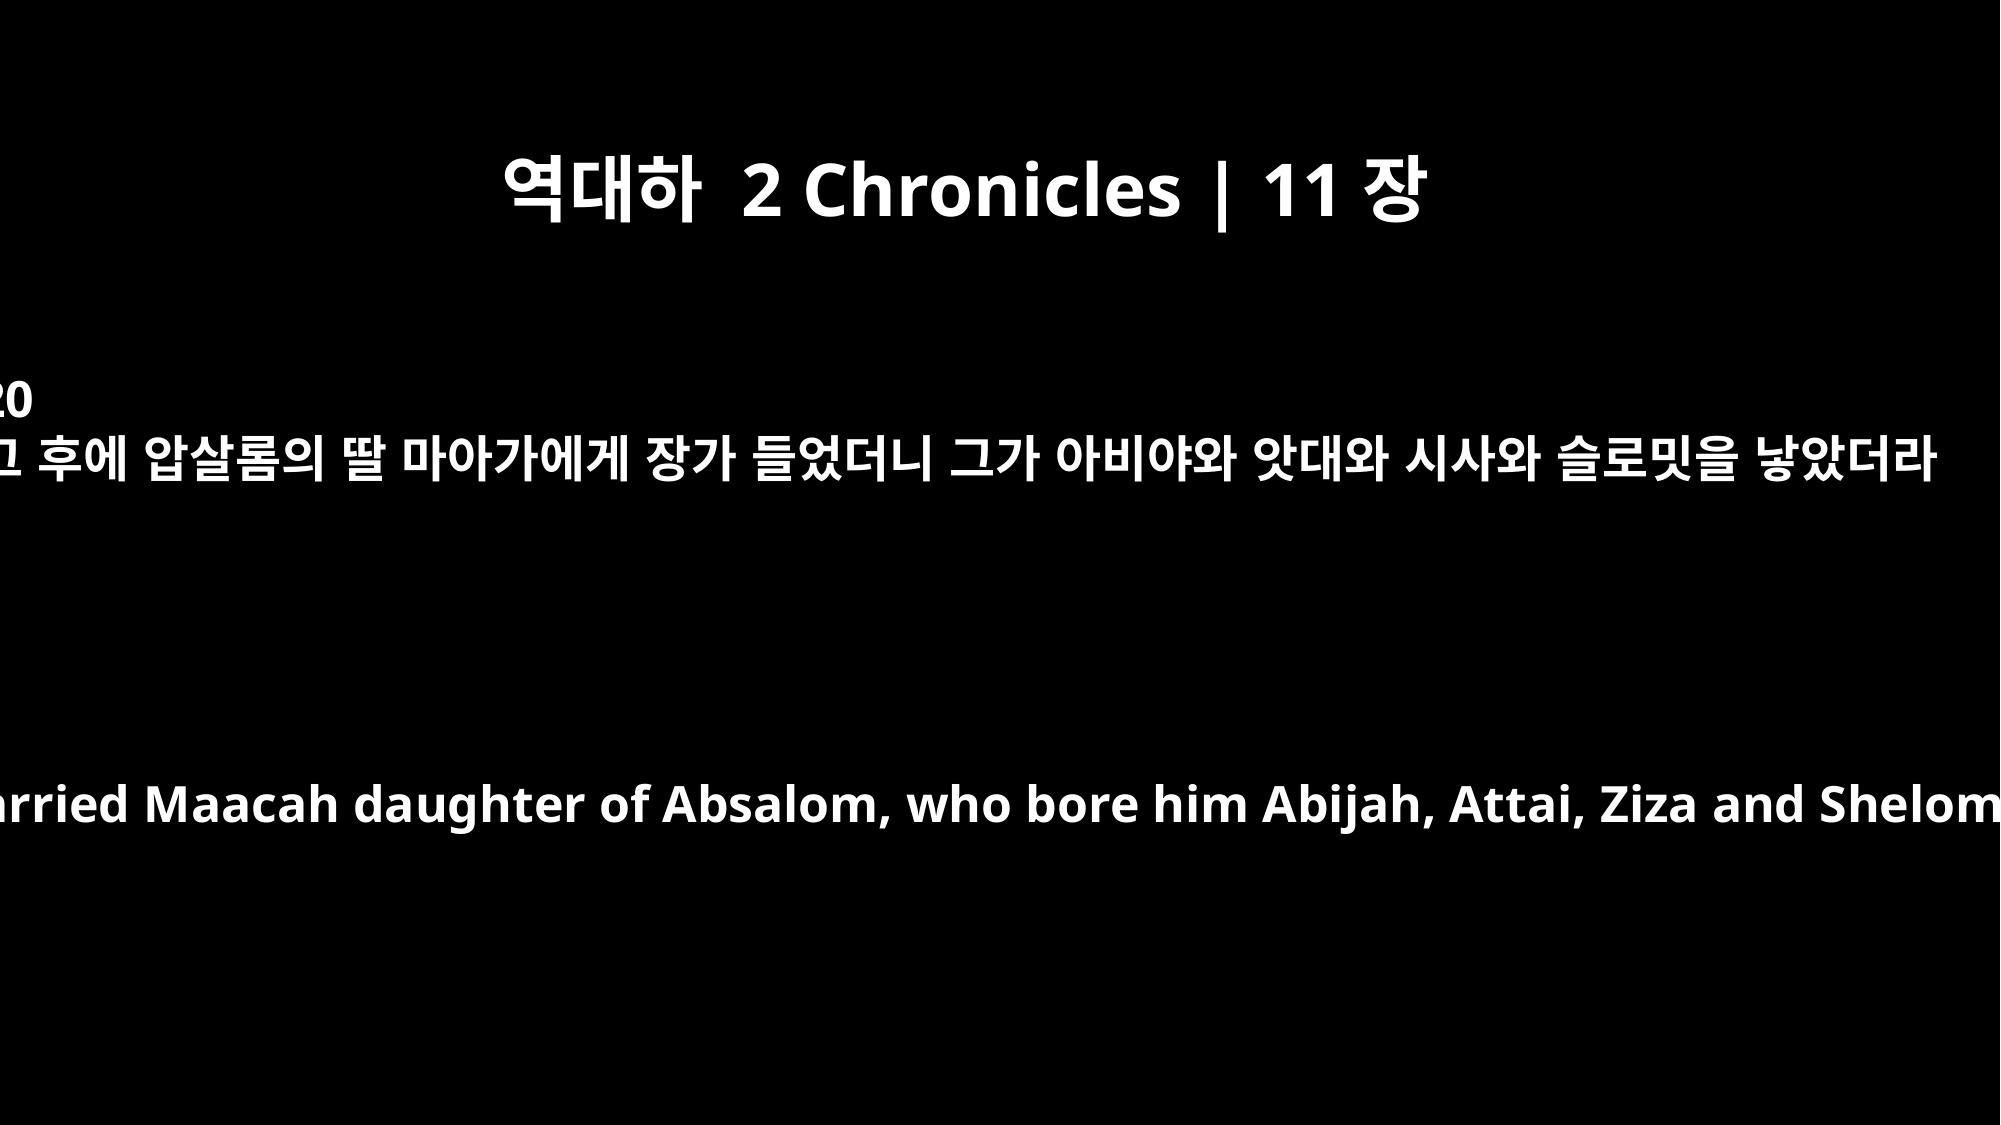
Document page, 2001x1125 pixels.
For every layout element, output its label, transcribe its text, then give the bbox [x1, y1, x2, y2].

text_box 20 그 후에 압살롬의 딸 마아가에게 장가 들었더니 그가 아비야와 앗대와 시사와 슬로밋을 낳았더라 [0, 359, 1955, 495]
text_box Then he married Maacah daughter of Absalom, who bore him Abijah, Attai, Ziza and Shelomith. [0, 764, 2000, 840]
text_box 역대하 2 Chronicles | 11장 [487, 136, 1445, 239]
